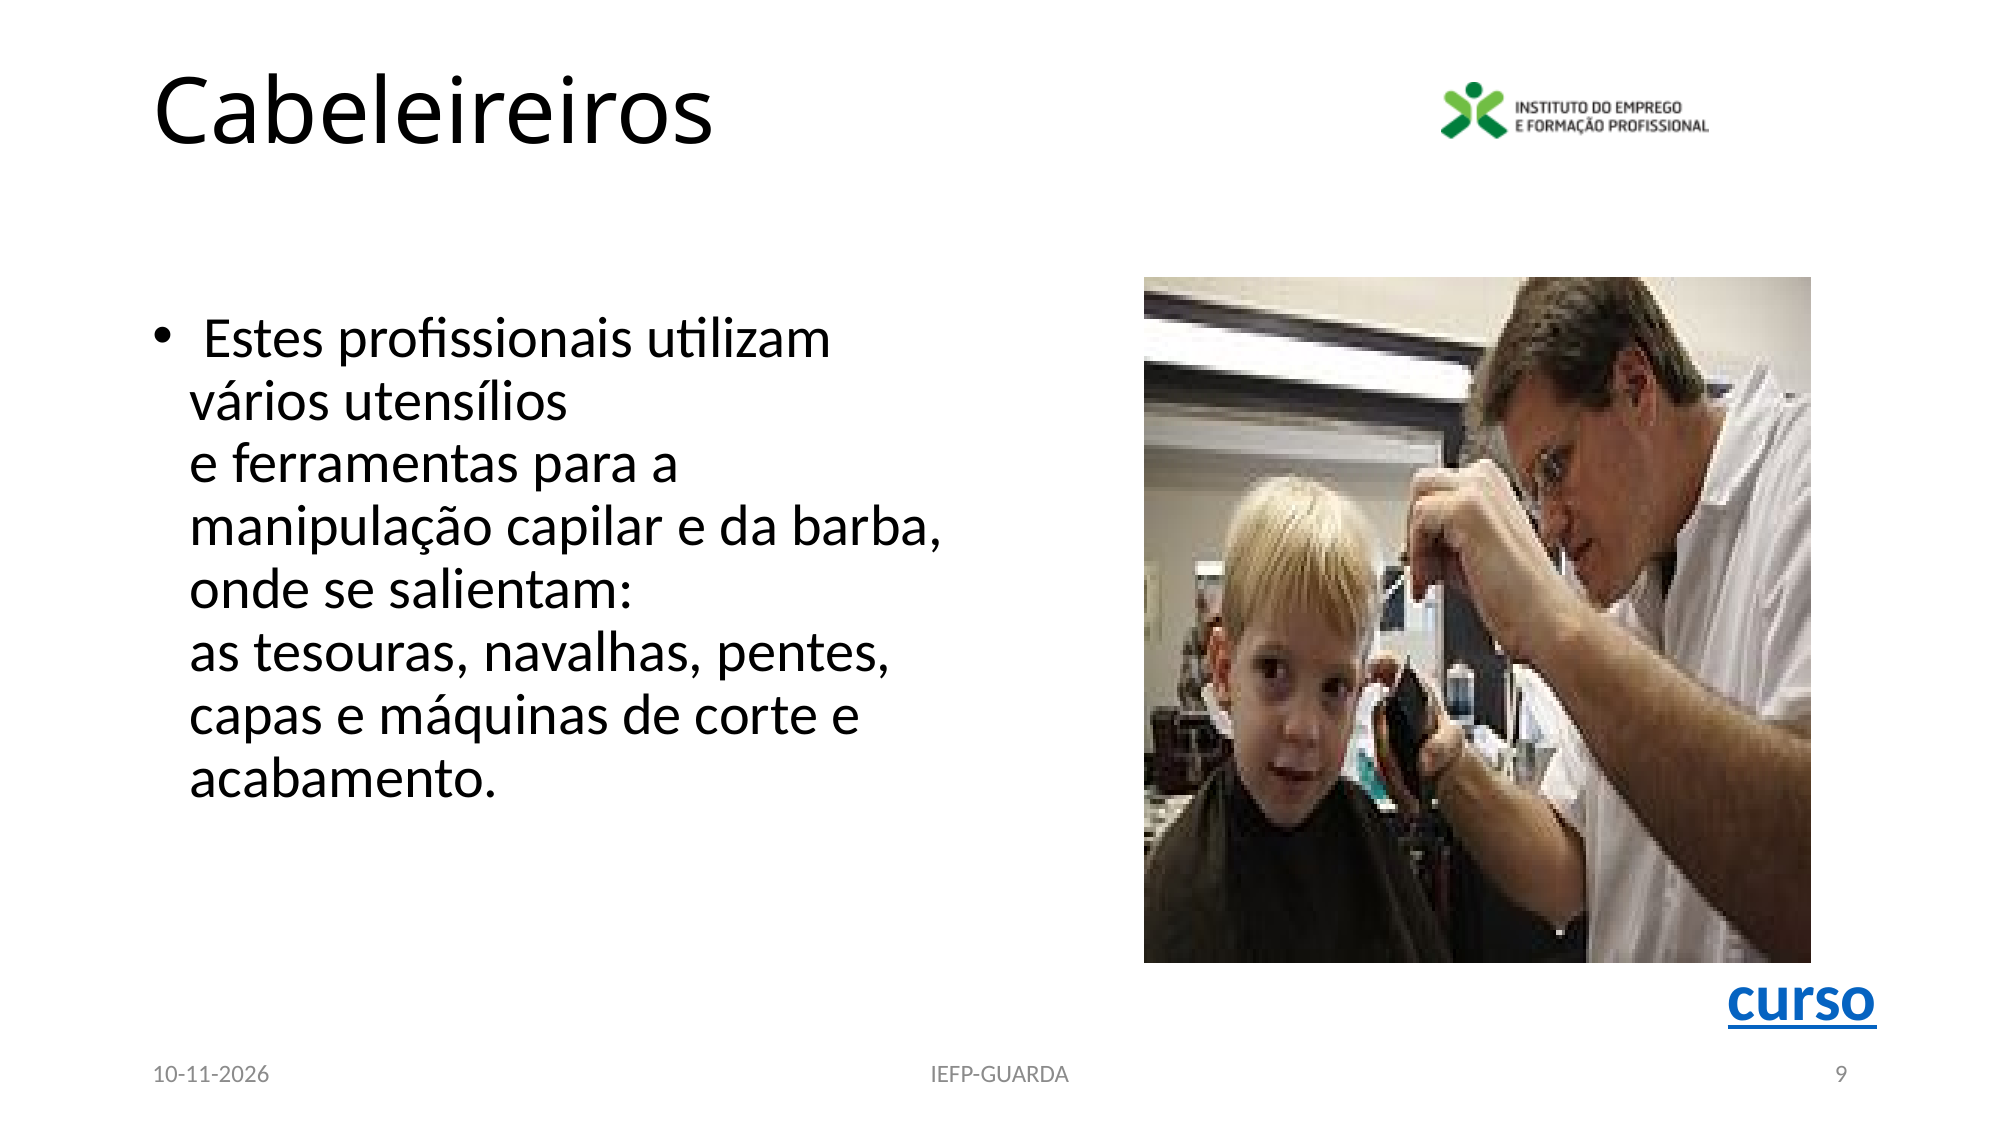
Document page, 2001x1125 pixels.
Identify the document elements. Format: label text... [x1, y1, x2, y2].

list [1144, 277, 1811, 963]
list Estes profissionais utilizam vários utensílios e ferramentas para a manipulação capilar e da barba, onde se salientam: as tesouras, navalhas, pentes, capas e máquinas de corte e acabamento. [137, 299, 988, 1014]
slide_number 9 [1412, 1042, 1863, 1103]
title Cabeleireiros [137, 59, 1863, 278]
picture [1440, 82, 1709, 142]
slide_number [137, 1042, 588, 1103]
text_box curso [1652, 946, 1953, 1042]
footer IEFP-GUARDA [662, 1042, 1338, 1103]
